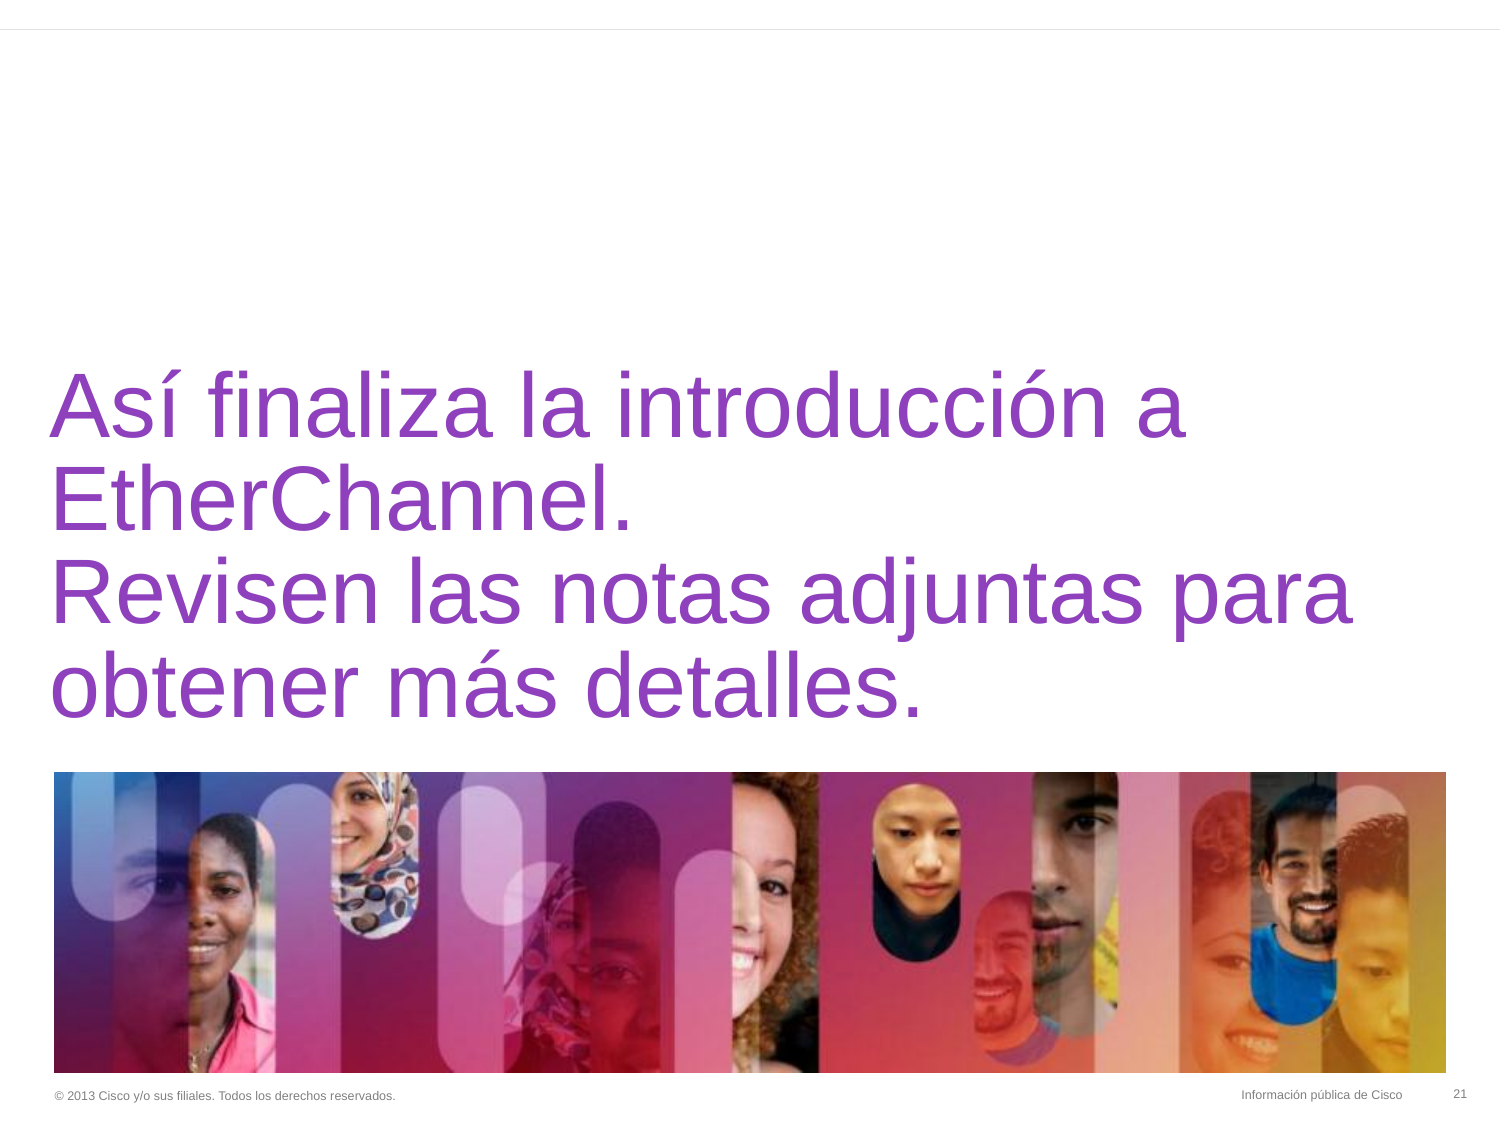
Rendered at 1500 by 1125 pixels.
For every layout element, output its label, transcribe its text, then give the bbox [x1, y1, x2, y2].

picture [54, 772, 1446, 1073]
title Así finaliza la introducción a EtherChannel. Revisen las notas adjuntas para obtener más detalles. [36, 65, 1439, 744]
